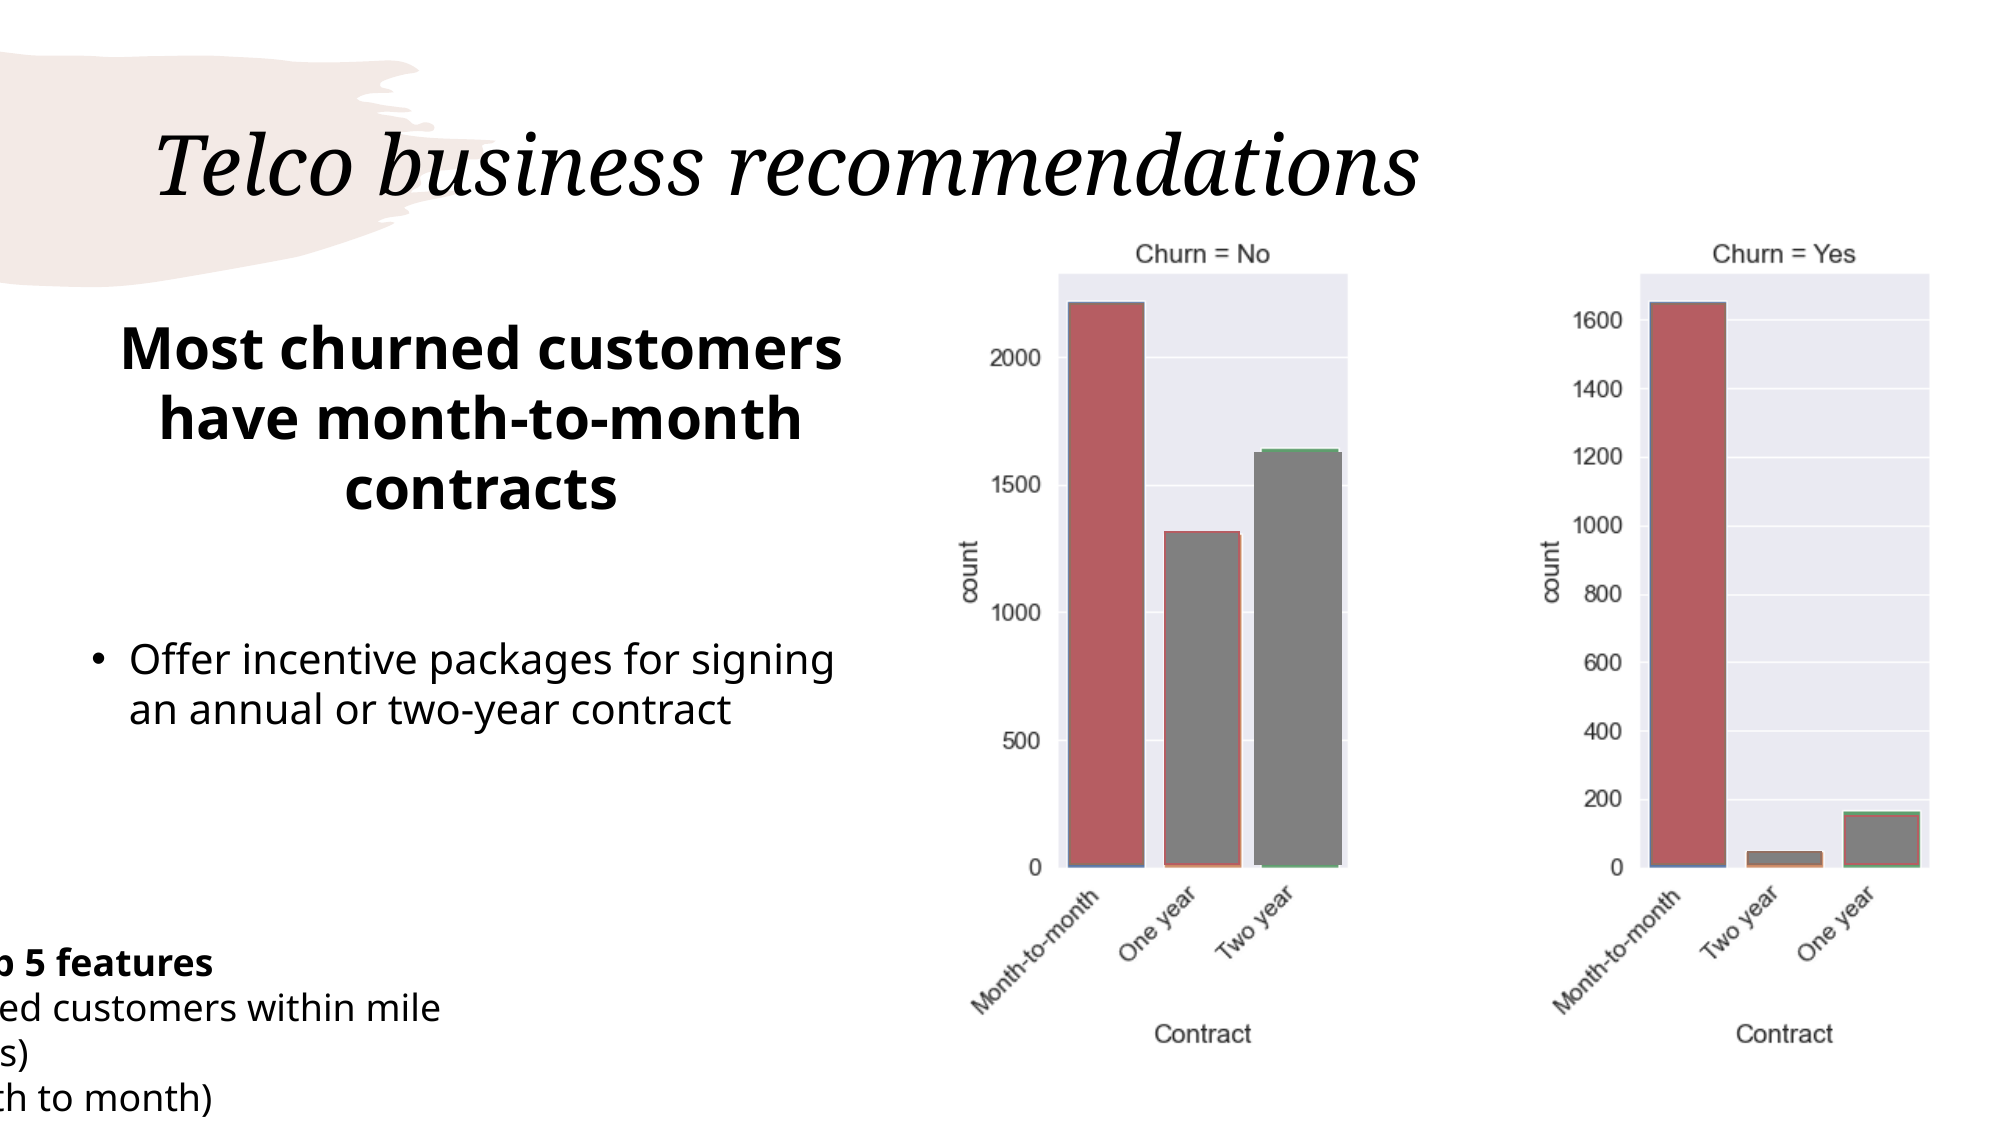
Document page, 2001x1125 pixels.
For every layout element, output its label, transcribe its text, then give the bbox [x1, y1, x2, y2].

picture [937, 235, 1963, 1066]
text_box Top 5 features Number churned customers within mile Tenure (months) Contract (month to month) Monthly charges Customer lifetime value [0, 931, 495, 1125]
list Most churned customers have month-to-month contracts Offer incentive packages for signing an annual or two-year contract [76, 303, 887, 987]
title Telco business recommendations [137, 59, 1863, 278]
